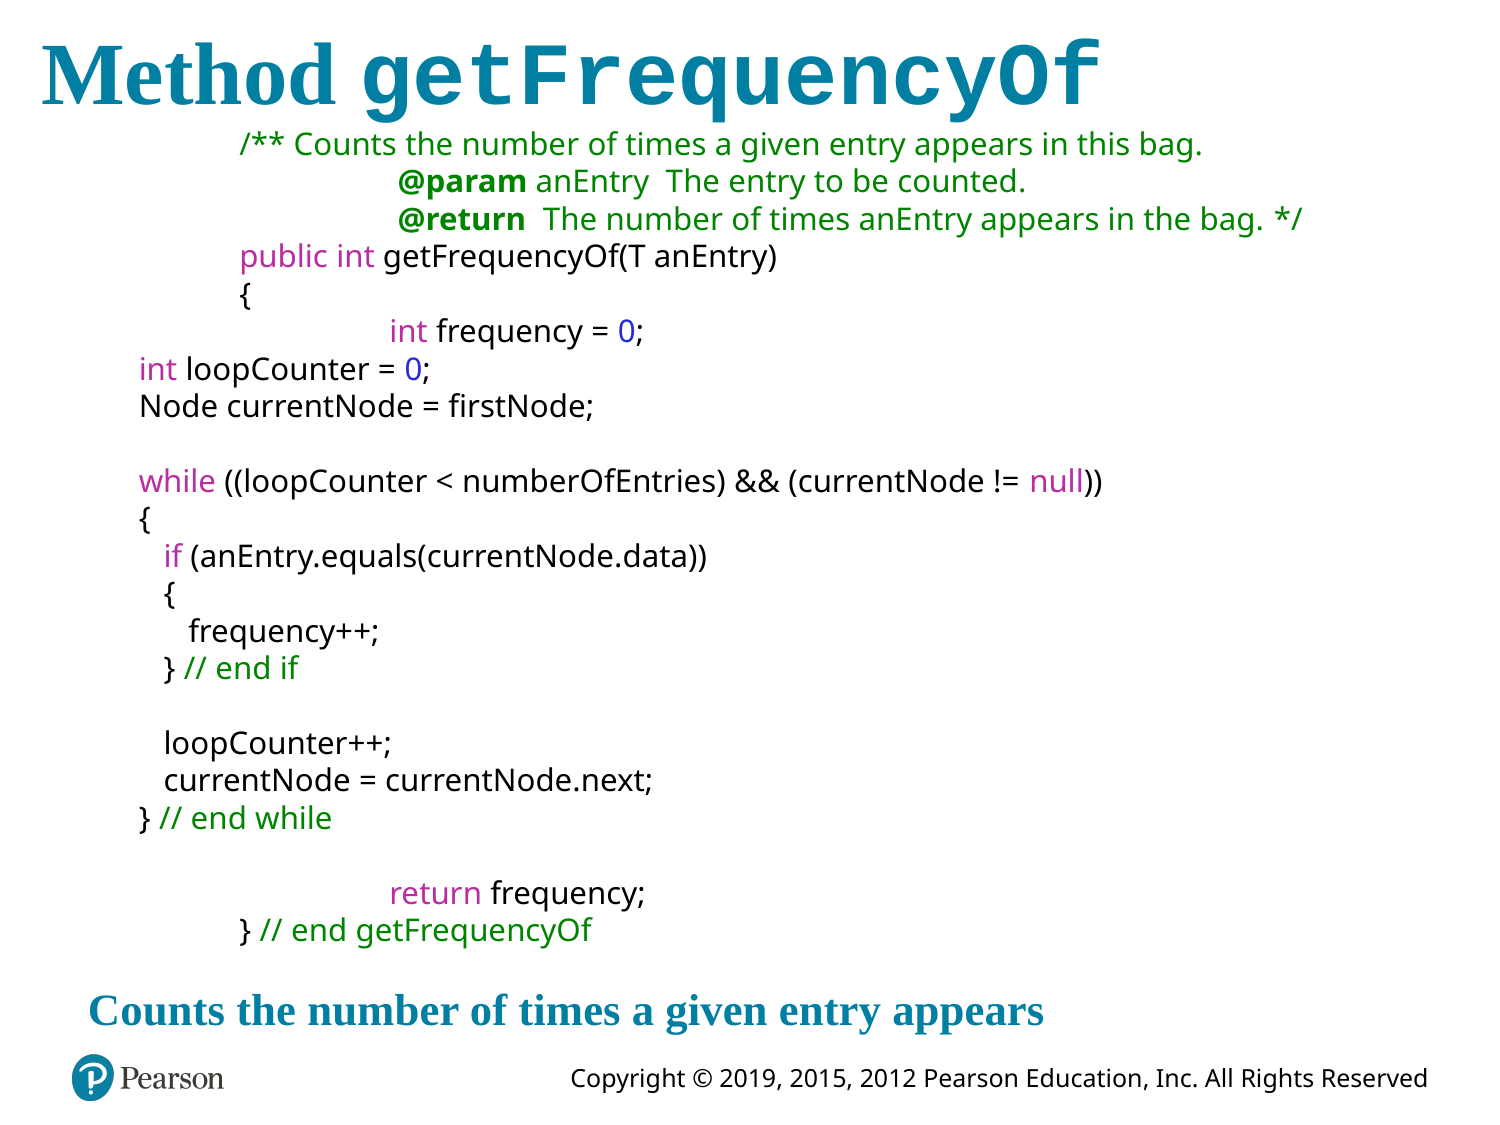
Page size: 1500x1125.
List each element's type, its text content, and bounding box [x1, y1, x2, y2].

picture [98, 1054, 224, 1101]
picture [72, 1087, 83, 1101]
picture [72, 1054, 88, 1070]
picture [80, 1063, 106, 1088]
title Method getFrequencyOf [25, 0, 1424, 138]
text_box /** Counts the number of times a given entry appears in this bag. @param anEntry The entry to be counted. @return The number of times anEntry appears in the bag. */ public int getFrequencyOf(T anEntry) { int frequency = 0; int loopCounter = 0; Node currentNode = firstNode; while ((loopCounter < numberOfEntries) && (currentNode != null)) { if (anEntry.equals(currentNode.data)) { frequency++; } // end if loopCounter++; currentNode = currentNode.next; } // end while return frequency; } // end getFrequencyOf [81, 116, 1311, 956]
list Counts the number of times a given entry appears [72, 964, 1424, 1050]
